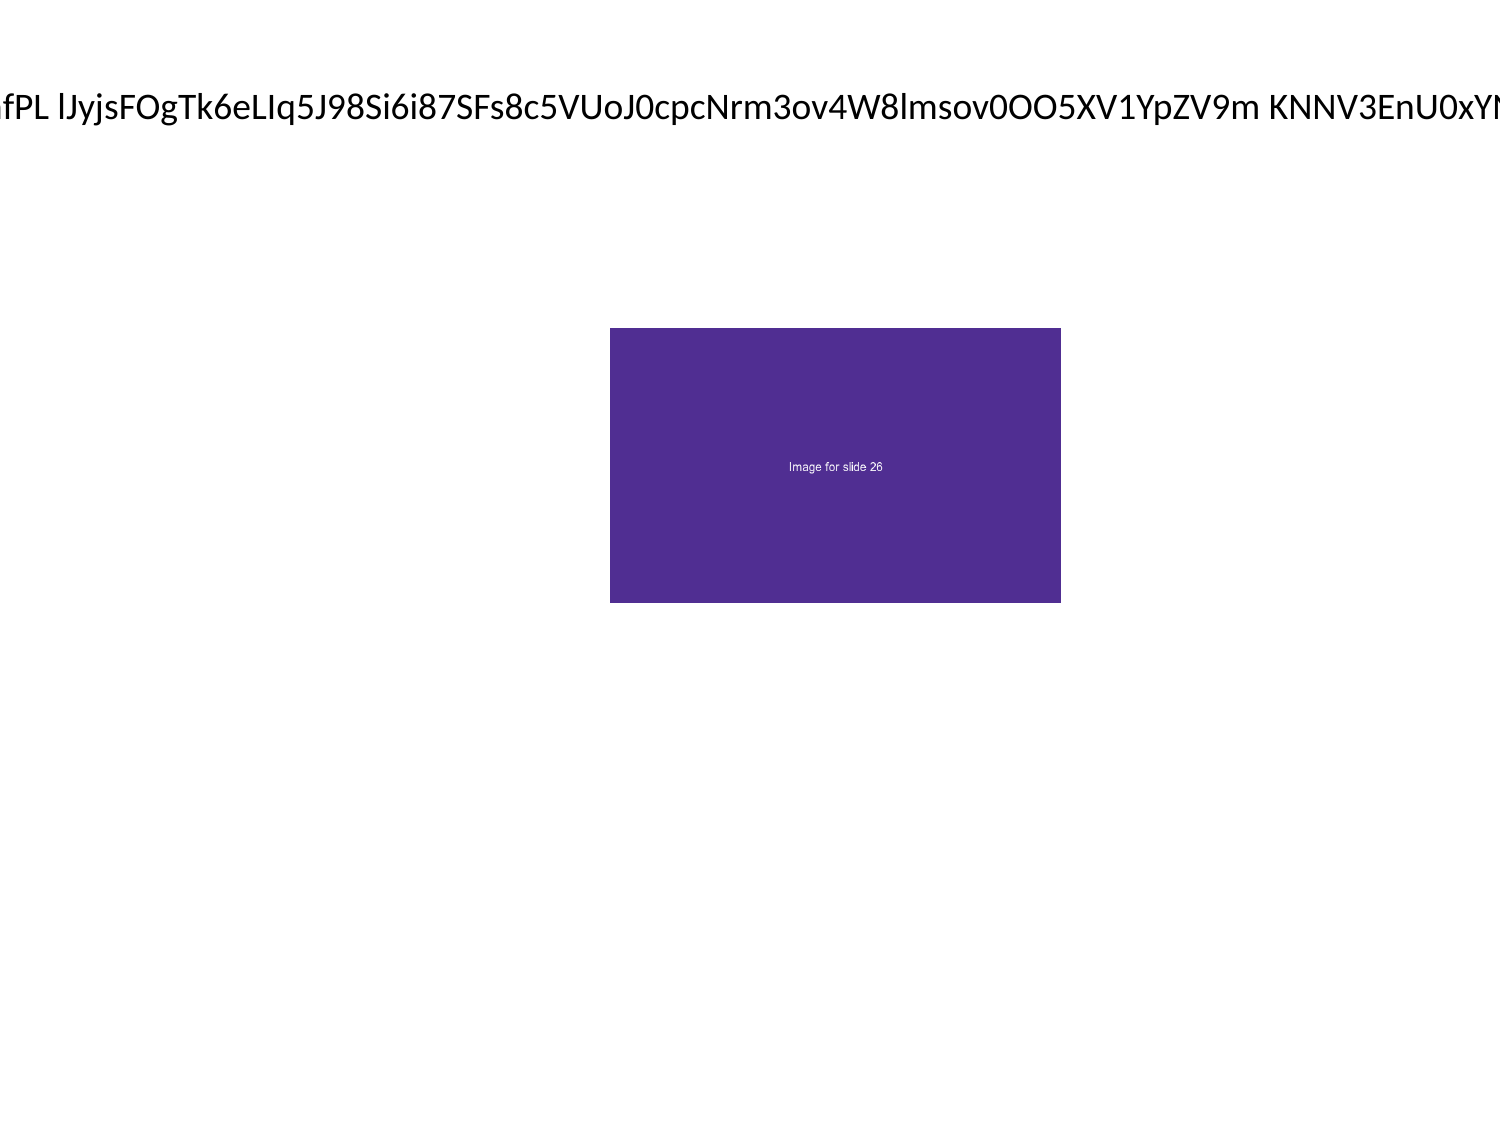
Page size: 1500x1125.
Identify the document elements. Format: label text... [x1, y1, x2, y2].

text_box Slide 26: Yr5emfPL lJyjsFOgTk6eLIq5J98Si6i87SFs8c5VUoJ0cpcNrm3ov4W8lmsov0OO5XV1YpZV9m KNNV3EnU0xYNu9tY66CJdtaO [0, 74, 1500, 135]
picture [610, 328, 1061, 603]
